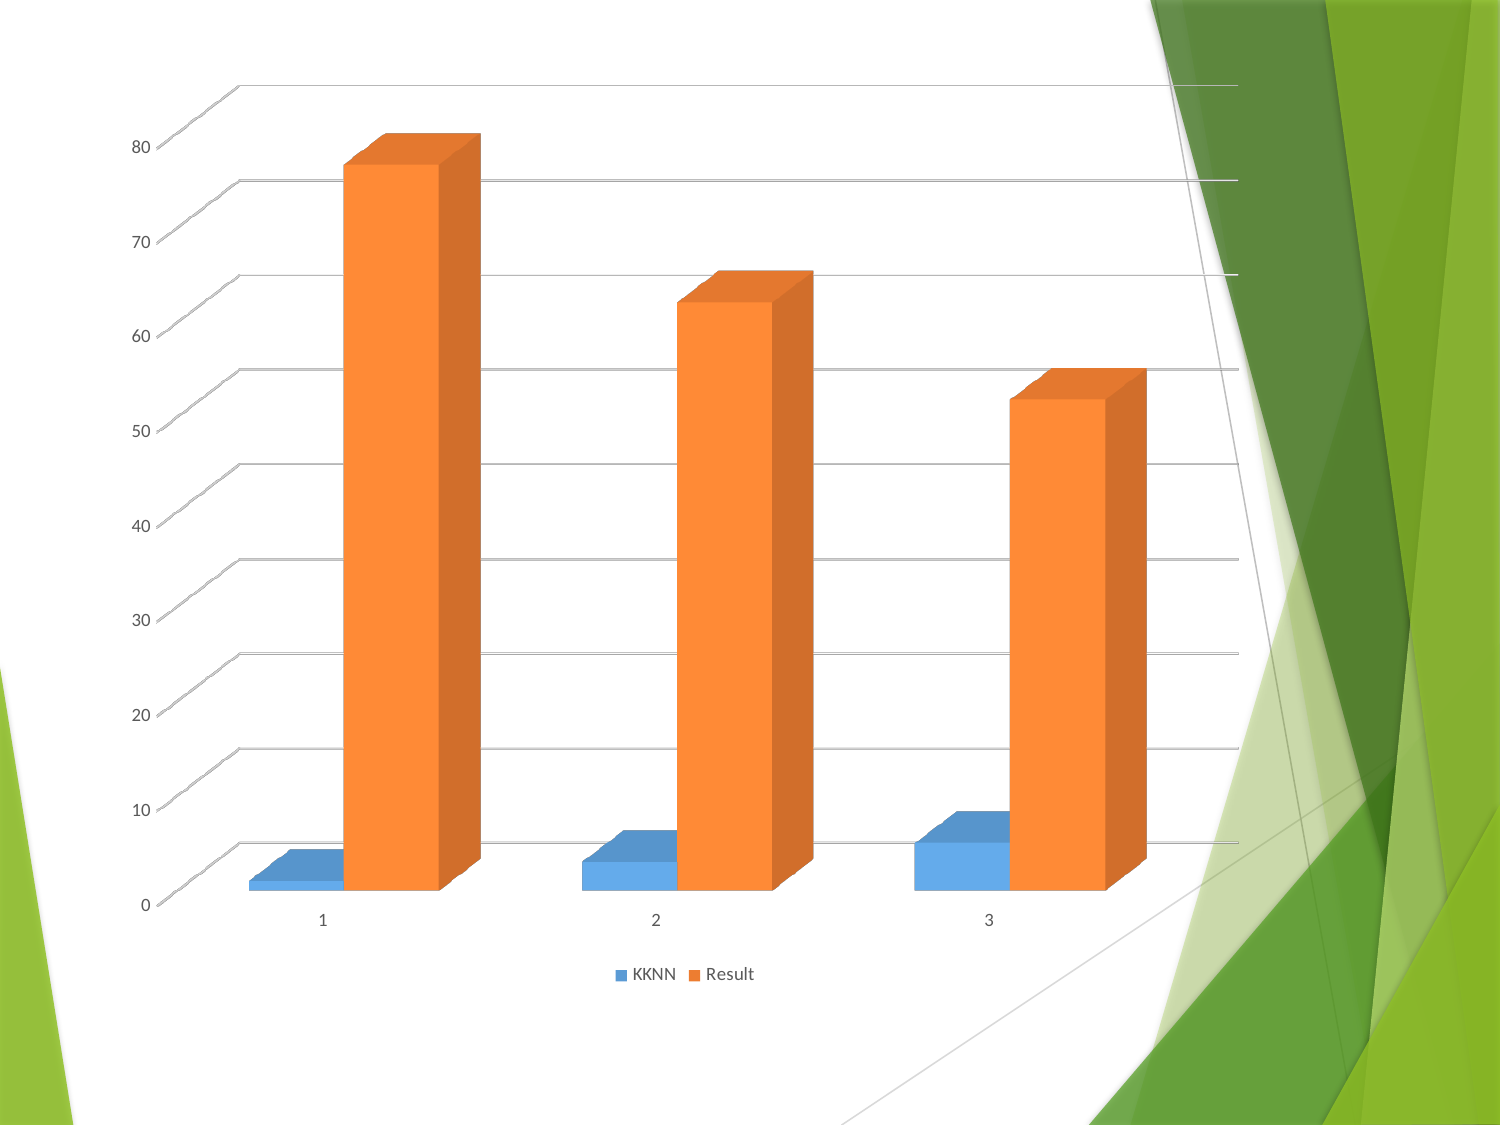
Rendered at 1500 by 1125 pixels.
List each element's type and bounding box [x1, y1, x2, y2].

chart [99, 66, 1271, 992]
